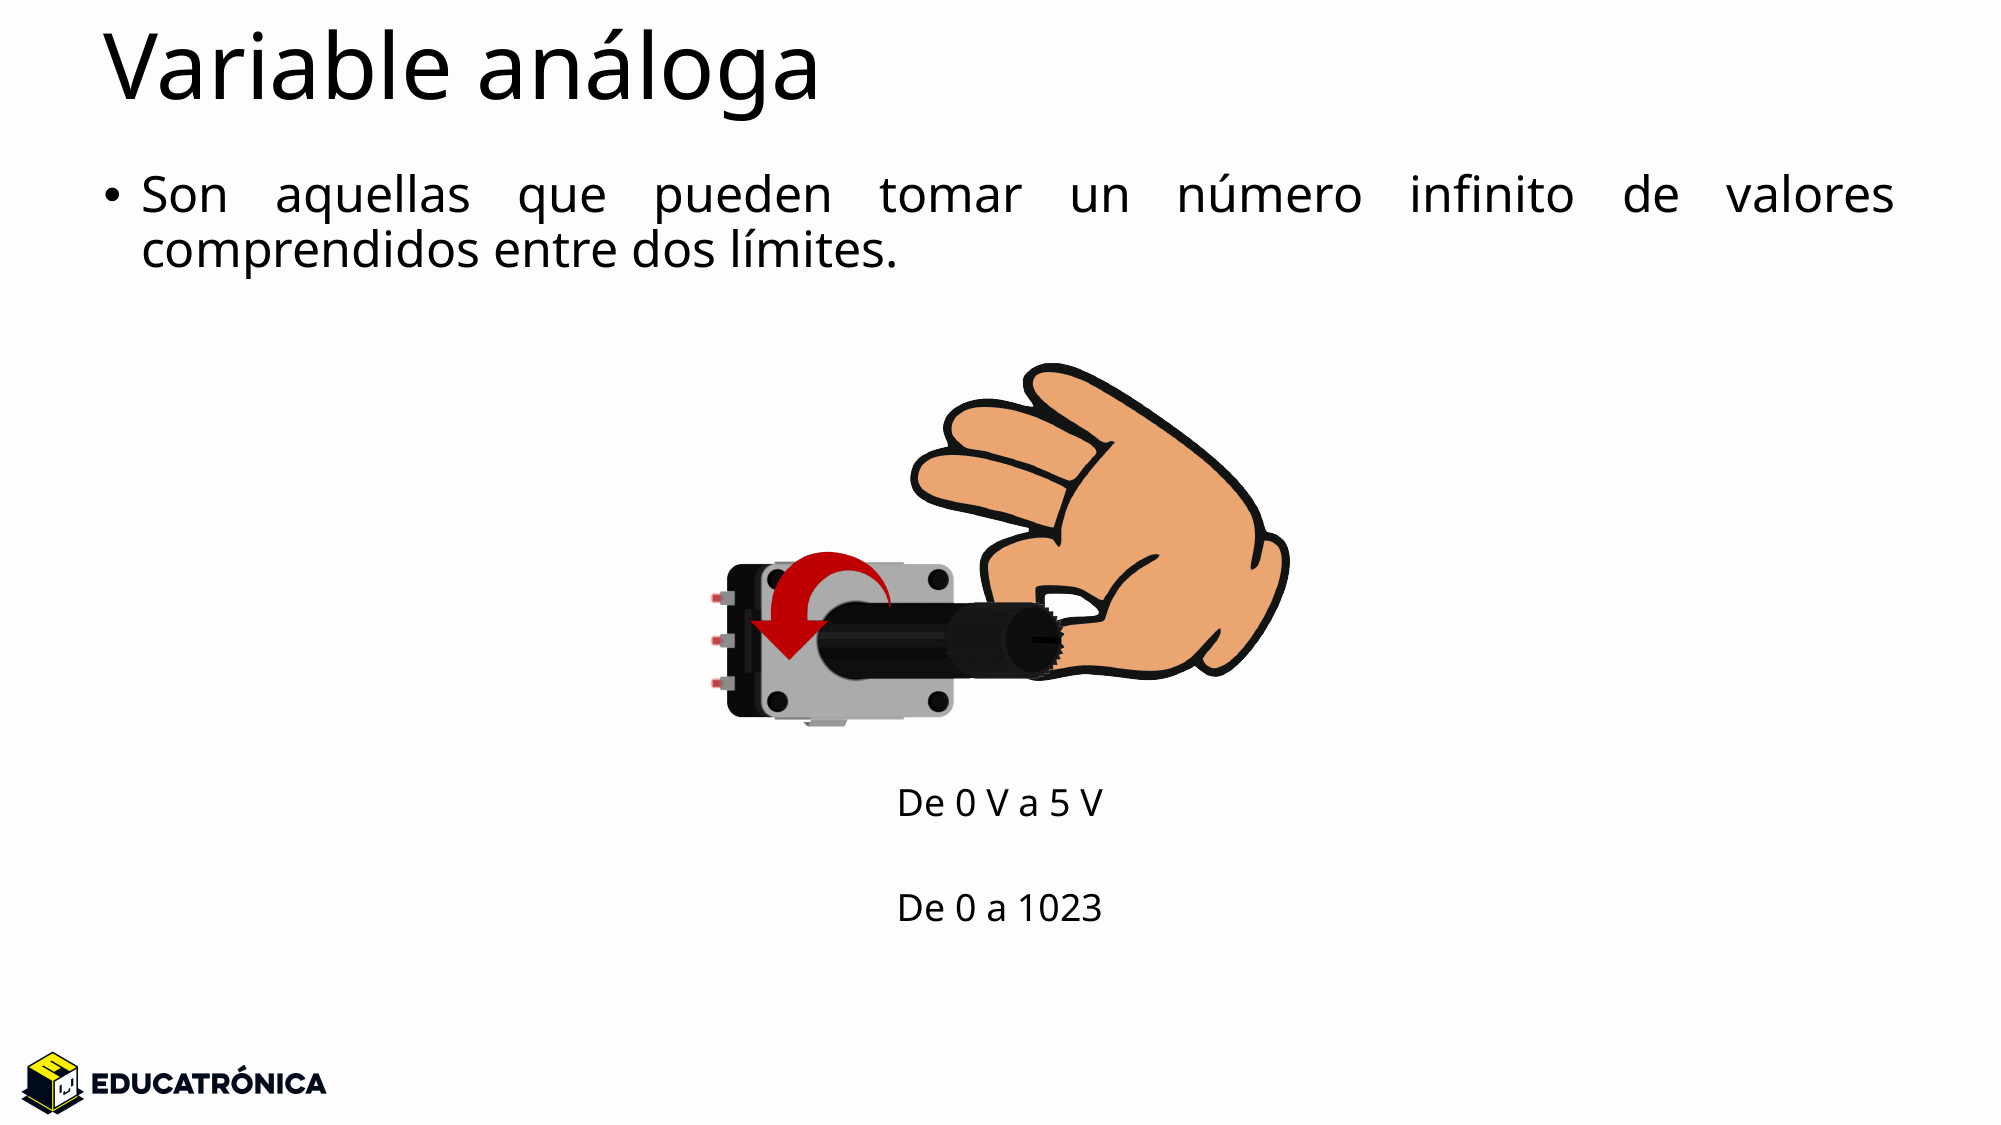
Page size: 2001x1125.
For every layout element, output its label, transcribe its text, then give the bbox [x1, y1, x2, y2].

title Variable análoga [88, 7, 1912, 133]
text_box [710, 363, 1290, 938]
list Son aquellas que pueden tomar un número infinito de valores comprendidos entre dos límites. [88, 162, 1912, 1037]
picture [19, 1048, 330, 1118]
